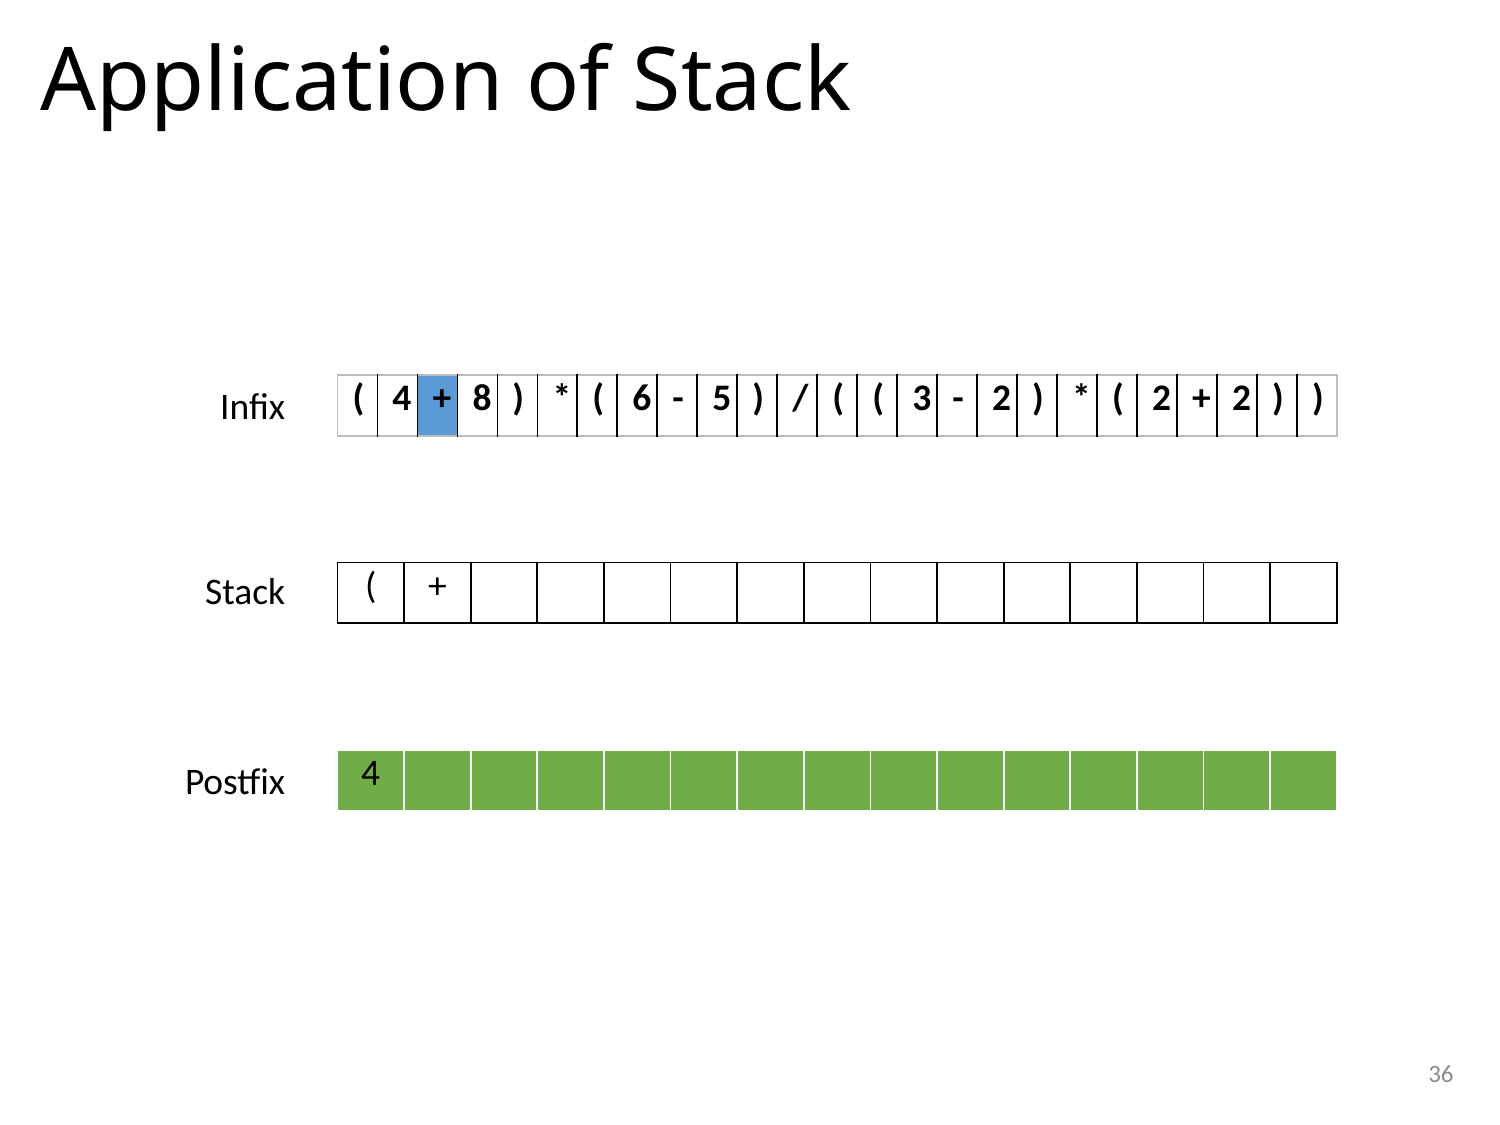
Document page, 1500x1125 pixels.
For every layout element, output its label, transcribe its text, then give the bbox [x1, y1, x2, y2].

table_header 5 [698, 376, 736, 435]
table_header + [1178, 376, 1216, 435]
table_header [605, 563, 670, 622]
table_header [871, 563, 936, 622]
title Application of Stack [25, 26, 1469, 138]
table_header ( [858, 376, 896, 435]
table_header [1138, 563, 1203, 622]
table_header [1071, 563, 1136, 622]
table_header [938, 563, 1003, 622]
slide_number 36 [1131, 1042, 1469, 1103]
table_header [1138, 751, 1203, 810]
text_box Stack [134, 559, 300, 620]
table_header + [405, 563, 470, 622]
table_header ( [818, 376, 856, 435]
table_header 2 [978, 376, 1016, 435]
table_header ( [1098, 376, 1136, 435]
table_header [472, 751, 536, 810]
text_box Infix [134, 374, 300, 435]
table_header ( [338, 376, 377, 435]
table_header [938, 751, 1003, 810]
table_header [605, 751, 670, 810]
table_header - [658, 376, 696, 435]
table_header ) [1298, 376, 1336, 435]
table_header [871, 751, 936, 810]
table_header [805, 751, 870, 810]
table_header 4 [338, 751, 403, 810]
table_header [1204, 751, 1269, 810]
table_header [671, 751, 736, 810]
table_header ) [738, 376, 776, 435]
table_header [738, 563, 803, 622]
table_header [671, 563, 736, 622]
table_header [538, 563, 603, 622]
table_header [405, 751, 470, 810]
table_header ) [498, 376, 537, 435]
table_header * [538, 376, 576, 435]
text_box Postfix [134, 749, 300, 810]
table_header 3 [898, 376, 936, 435]
table_header 2 [1138, 376, 1176, 435]
table_header [472, 563, 536, 622]
table_header [1005, 563, 1069, 622]
table_header [1071, 751, 1136, 810]
table_header 6 [618, 376, 656, 435]
table_header / [778, 376, 816, 435]
table_header * [1058, 376, 1096, 435]
table_header [538, 751, 603, 810]
table_header 4 [378, 376, 417, 435]
table_header ( [578, 376, 616, 435]
table_header [1271, 563, 1336, 622]
table_header [738, 751, 803, 810]
table_header - [938, 376, 976, 435]
table_header ) [1018, 376, 1056, 435]
table_header [1204, 563, 1269, 622]
table_header + [418, 376, 457, 435]
table_header 8 [458, 376, 497, 435]
table_header ( [338, 563, 403, 622]
table_header ) [1258, 376, 1296, 435]
table_header [805, 563, 870, 622]
table_header [1005, 751, 1069, 810]
table_header [1271, 751, 1336, 810]
table_header 2 [1218, 376, 1256, 435]
